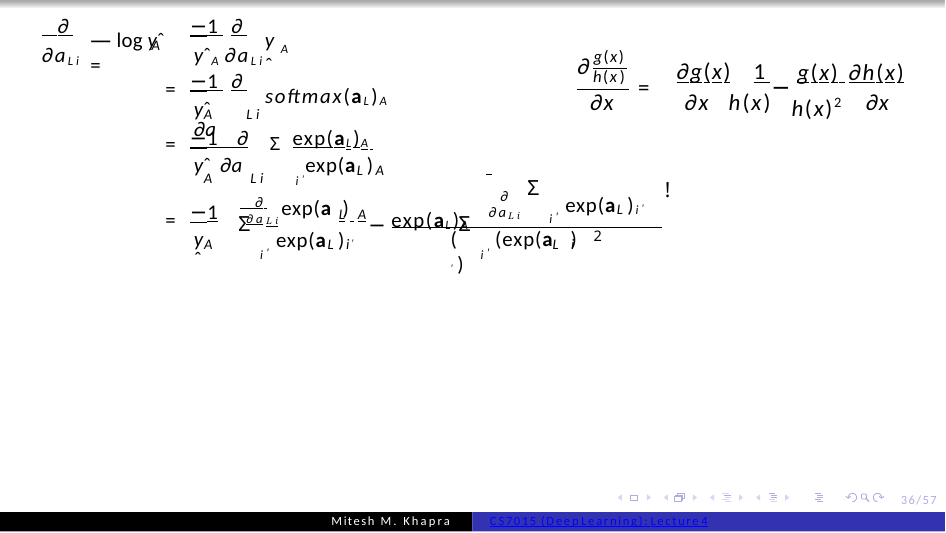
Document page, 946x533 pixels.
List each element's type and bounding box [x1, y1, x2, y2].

text_box [795, 55, 910, 85]
text_box [163, 10, 684, 277]
text_box [636, 70, 658, 100]
text_box [662, 51, 851, 121]
text_box [898, 493, 941, 508]
text_box [575, 44, 630, 116]
text_box [0, 511, 946, 532]
text_box [863, 86, 895, 116]
text_box [33, 7, 184, 77]
picture [0, 0, 945, 8]
